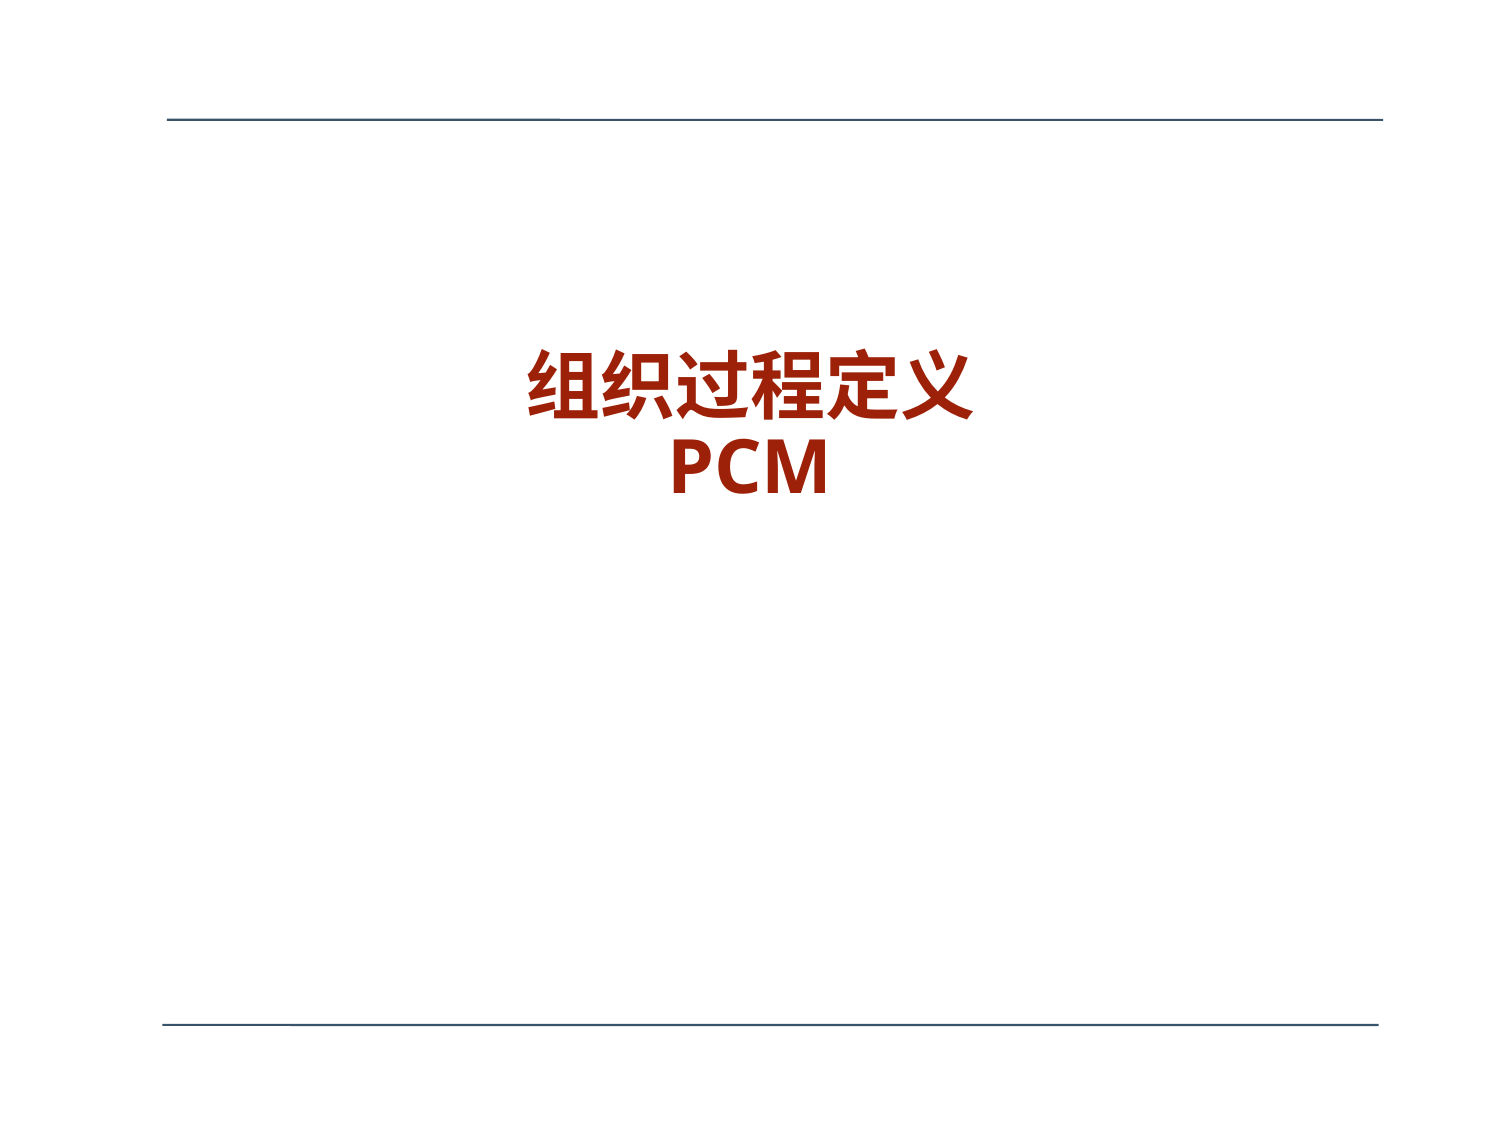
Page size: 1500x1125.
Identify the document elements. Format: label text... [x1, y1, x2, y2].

title 组织过程定义 PCM [112, 349, 1388, 591]
